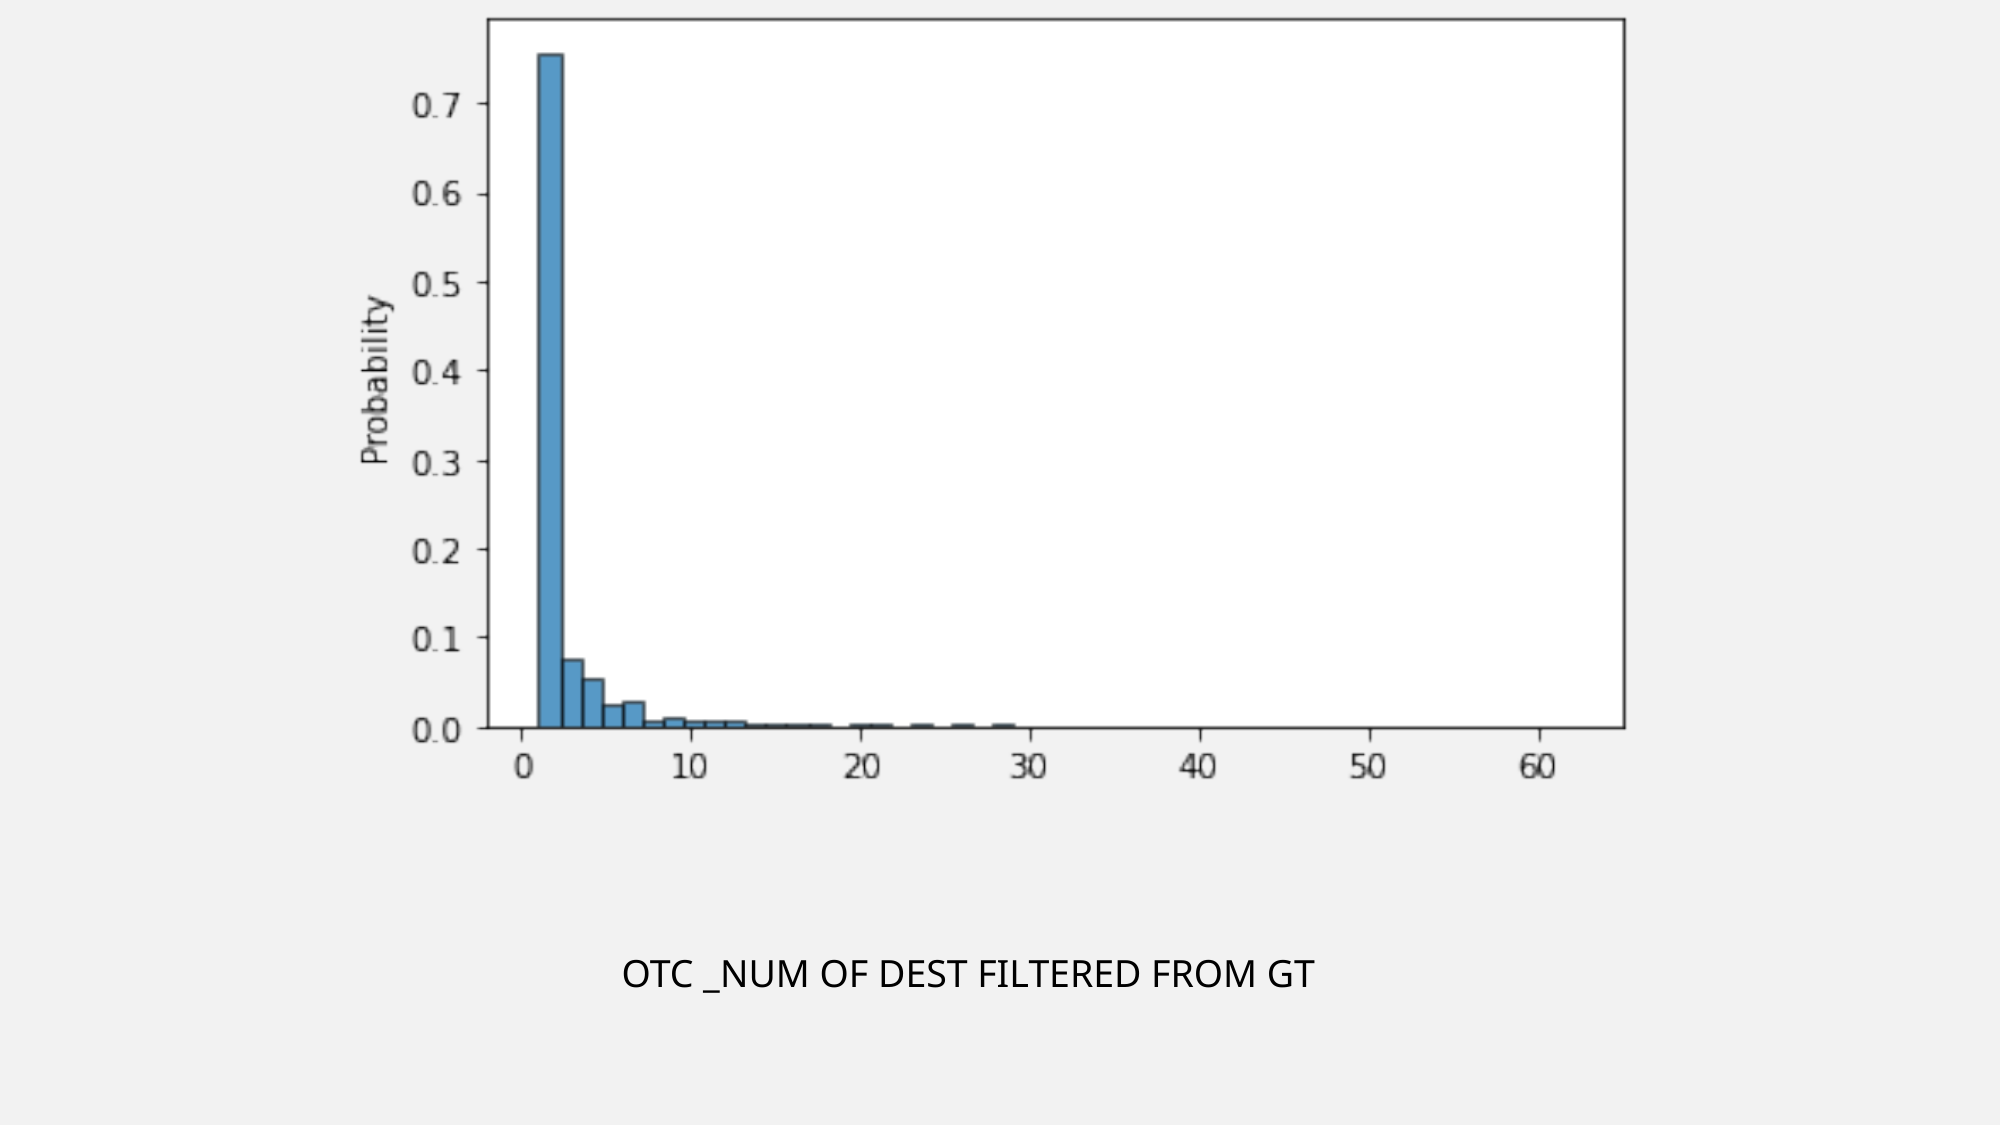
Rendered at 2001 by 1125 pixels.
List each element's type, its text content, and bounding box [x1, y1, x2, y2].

text_box OTC _NUM OF DEST FILTERED FROM GT [310, 942, 1627, 1003]
picture [338, 0, 1648, 806]
